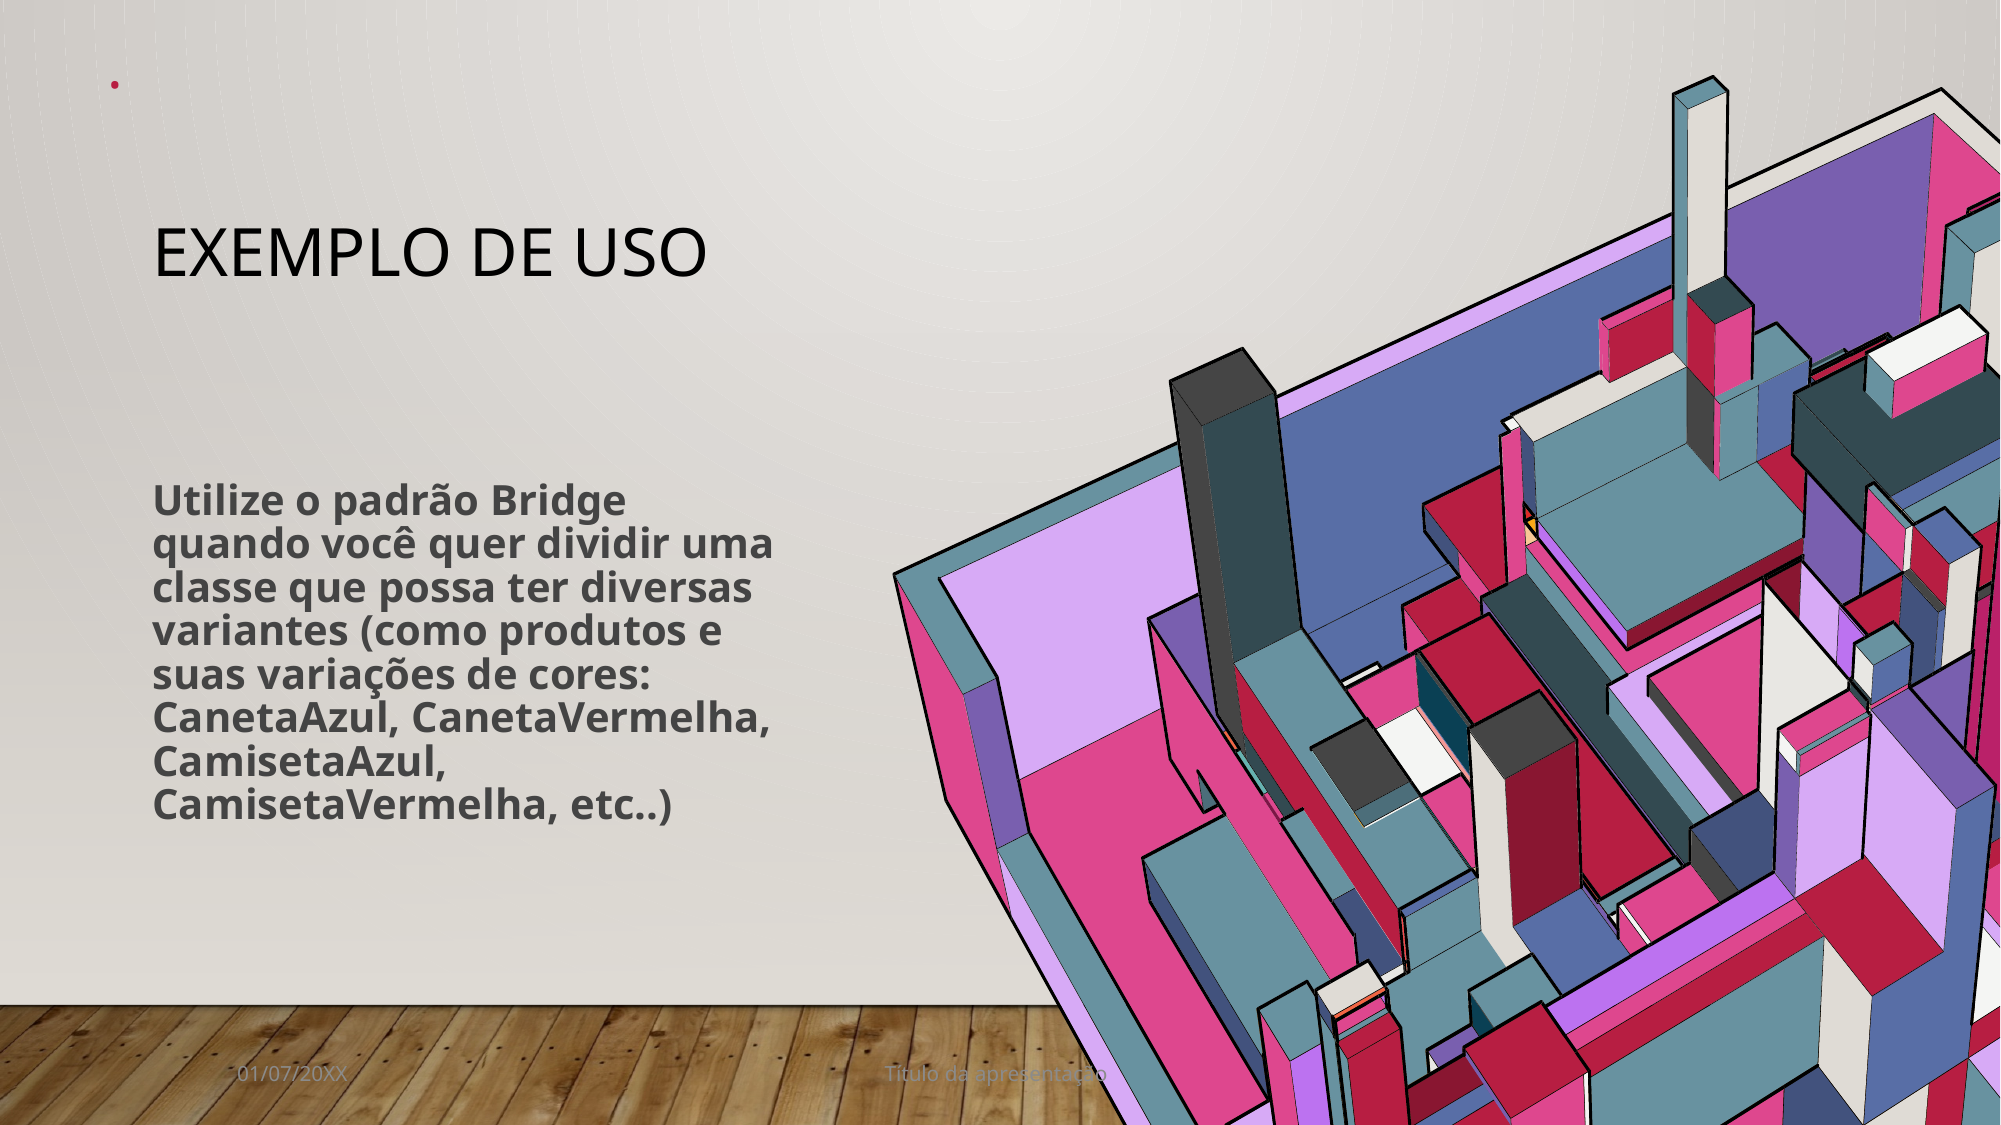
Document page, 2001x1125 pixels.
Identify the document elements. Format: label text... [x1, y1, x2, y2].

footer Título da apresentação [672, 1042, 1123, 1103]
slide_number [137, 1042, 363, 1103]
picture [0, 1005, 1122, 1125]
title EXEMPLO DE USO [137, 211, 813, 429]
slide_number . [4, 22, 138, 105]
list Utilize o padrão Bridge quando você quer dividir uma classe que possa ter diversas variantes (como produtos e suas variações de cores: CanetaAzul, CanetaVermelha, CamisetaAzul, CamisetaVermelha, etc..) [137, 472, 795, 849]
